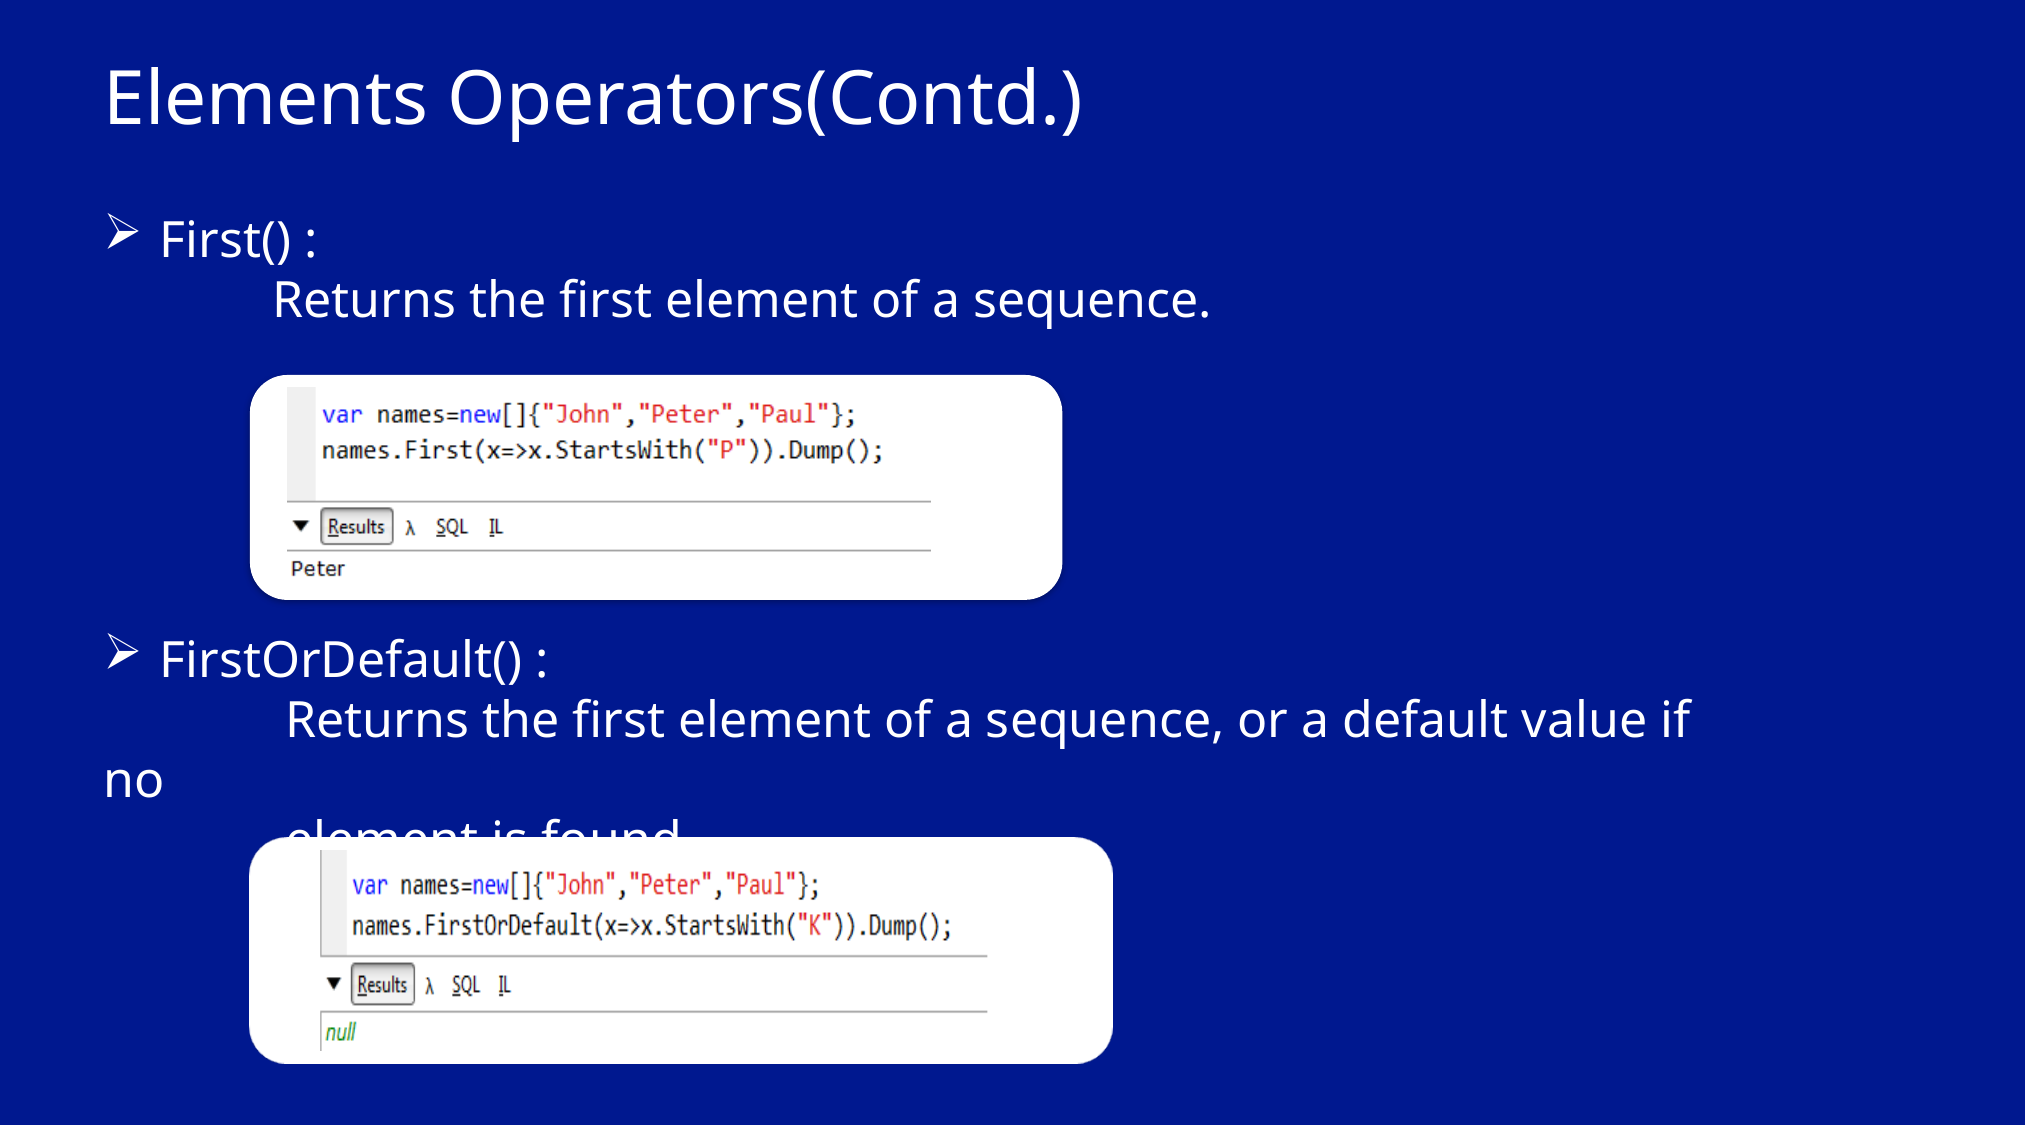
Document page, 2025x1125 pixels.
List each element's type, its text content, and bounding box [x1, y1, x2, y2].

picture [249, 837, 1113, 1065]
text_box First() : Returns the first element of a sequence. FirstOrDefault() : Returns the first element of a sequence, or a default value if no element is found. [88, 200, 1725, 1116]
text_box [249, 374, 1064, 601]
text_box Elements Operators(Contd.) [88, 42, 1227, 148]
picture [287, 387, 933, 601]
